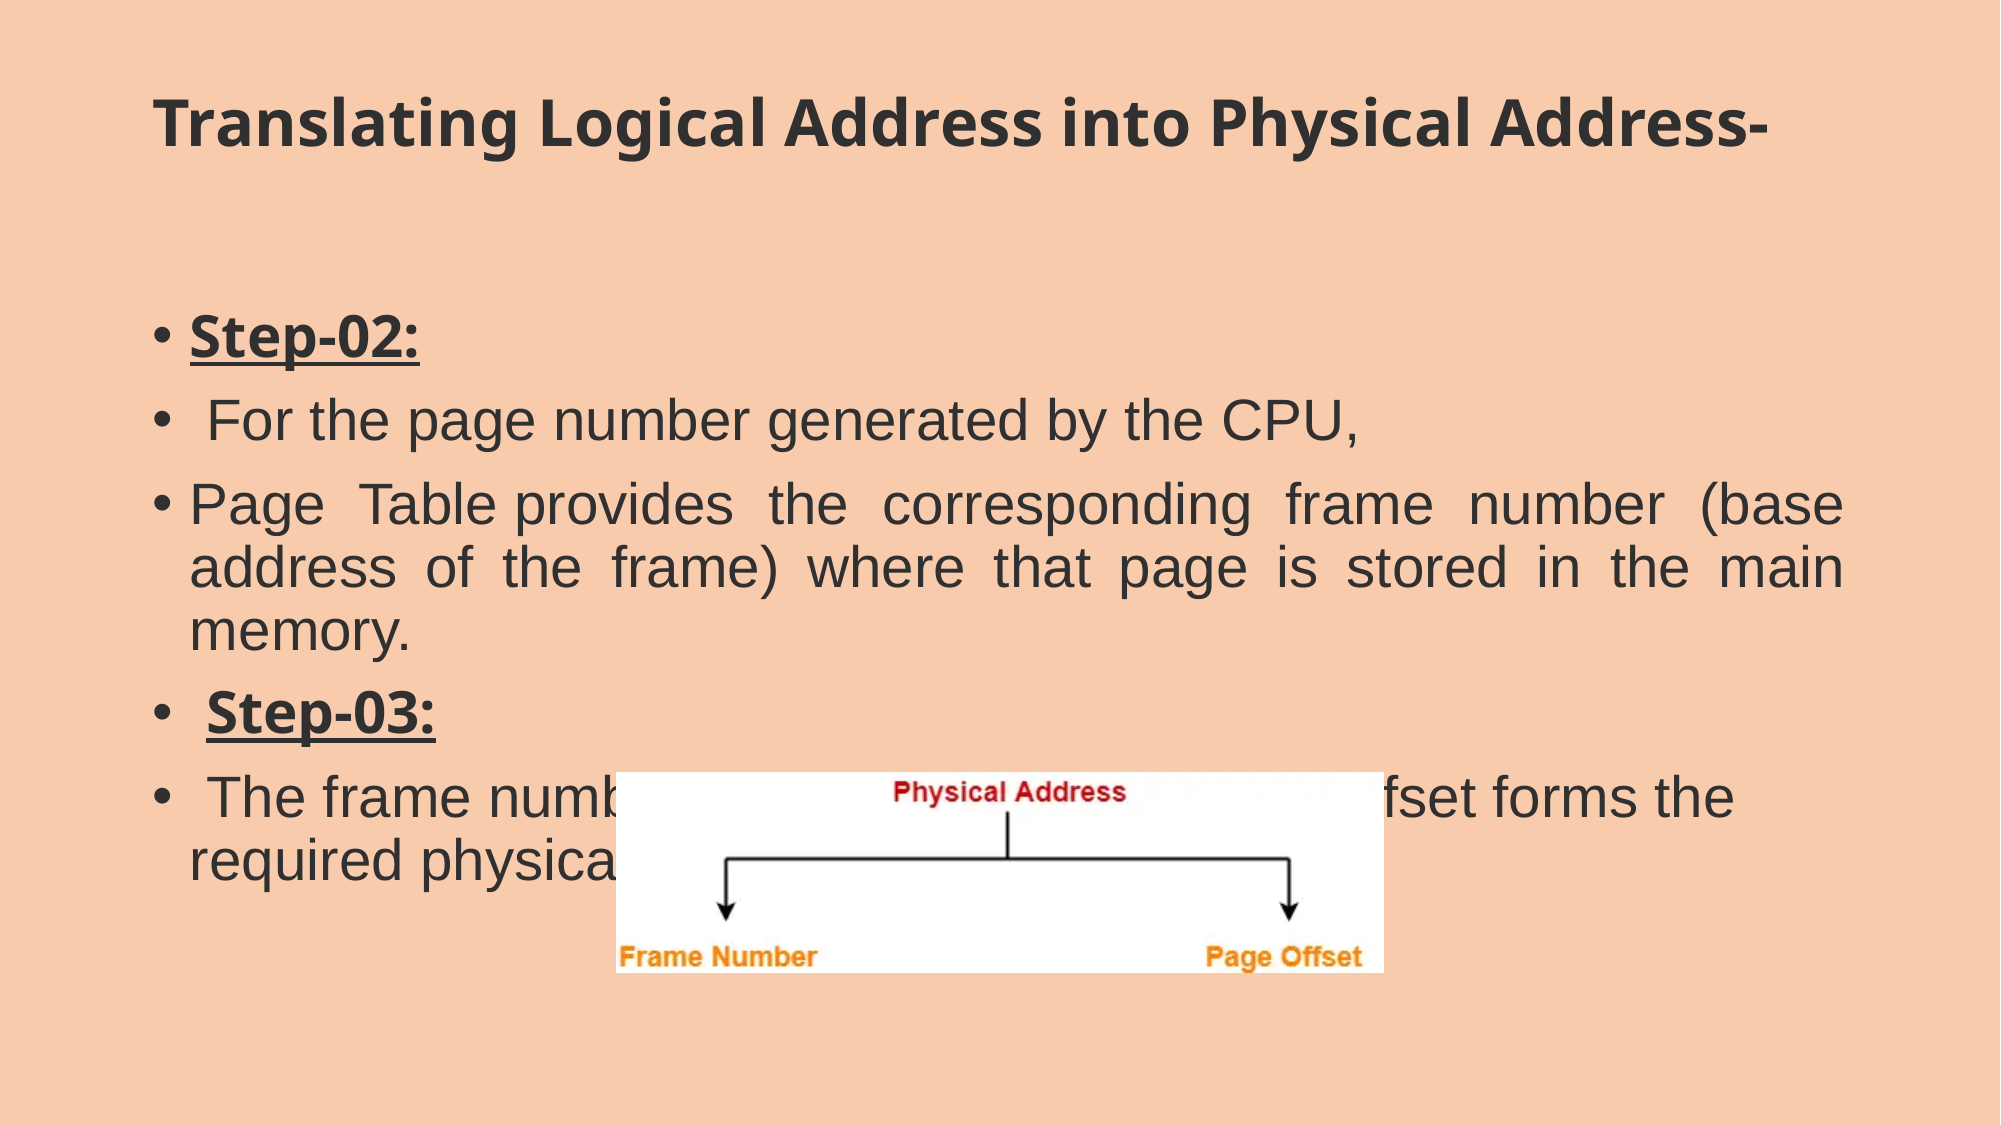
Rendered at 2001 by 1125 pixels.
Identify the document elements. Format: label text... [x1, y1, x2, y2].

list Step-02: For the page number generated by the CPU, Page Table provides the corresponding frame number (base address of the frame) where that page is stored in the main memory. Step-03: The frame number combined with the page offset forms the required physical address. [137, 299, 1863, 1014]
title Translating Logical Address into Physical Address- [137, 59, 1863, 278]
picture [616, 772, 1384, 973]
